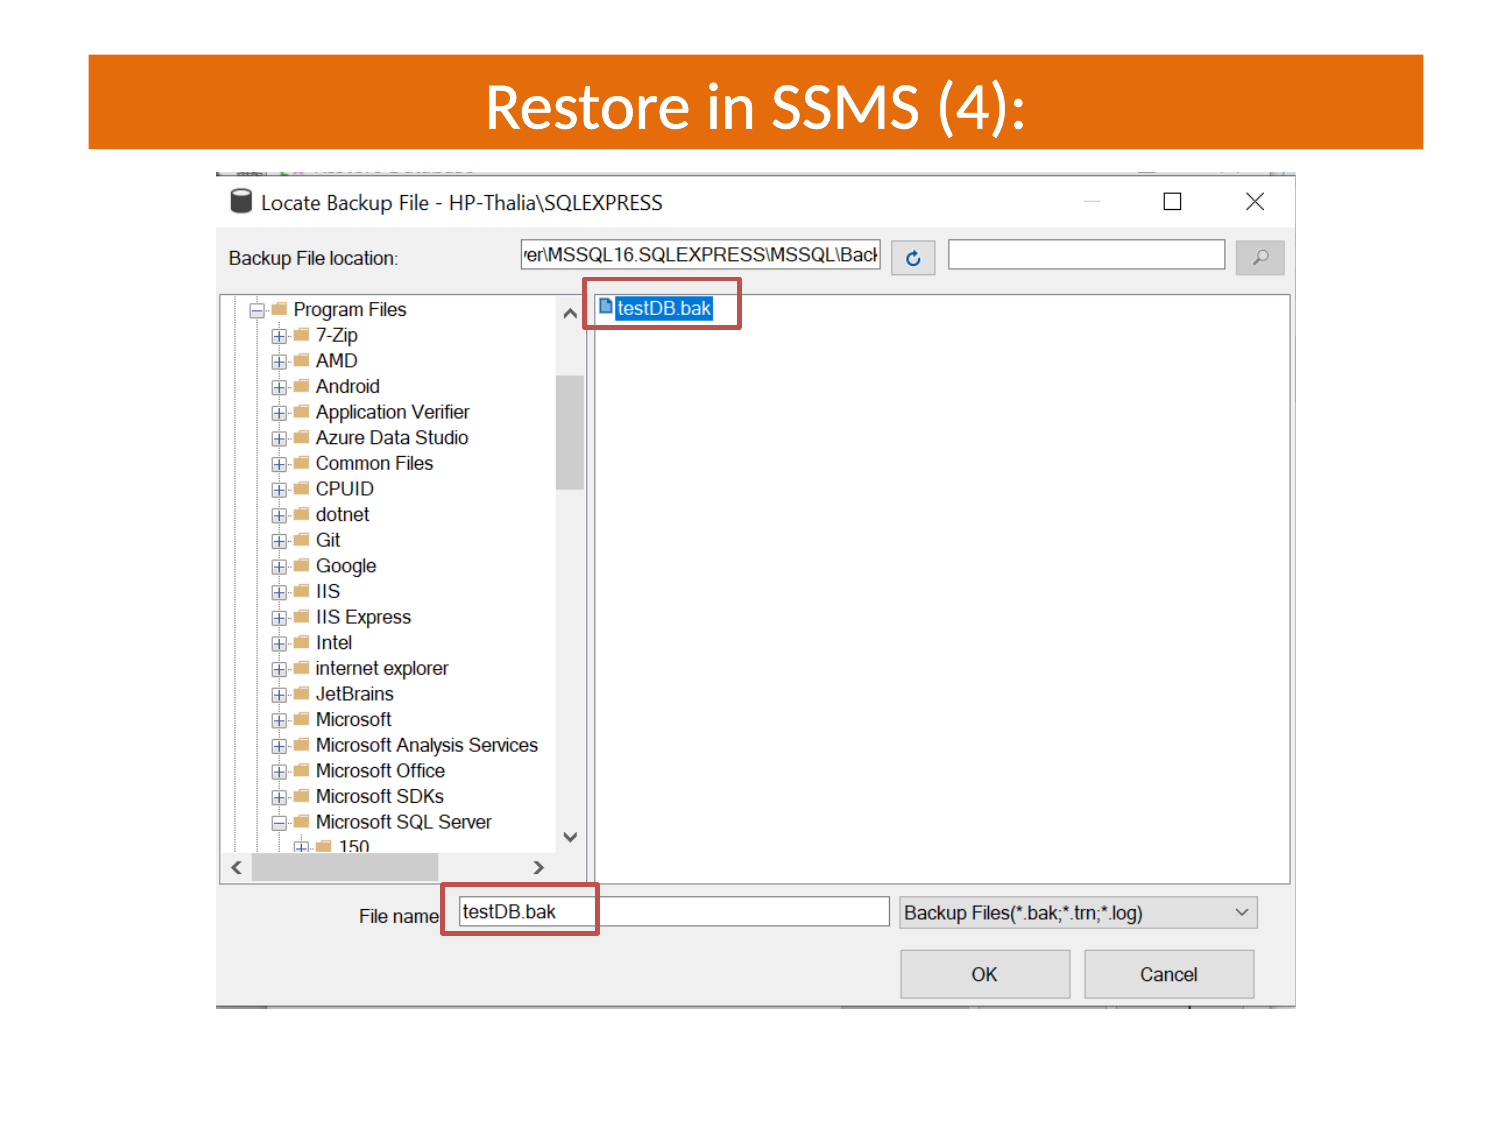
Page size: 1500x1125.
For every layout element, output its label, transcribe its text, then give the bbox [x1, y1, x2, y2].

text_box Restore in SSMS (4): [88, 54, 1424, 150]
picture [215, 172, 1296, 1009]
